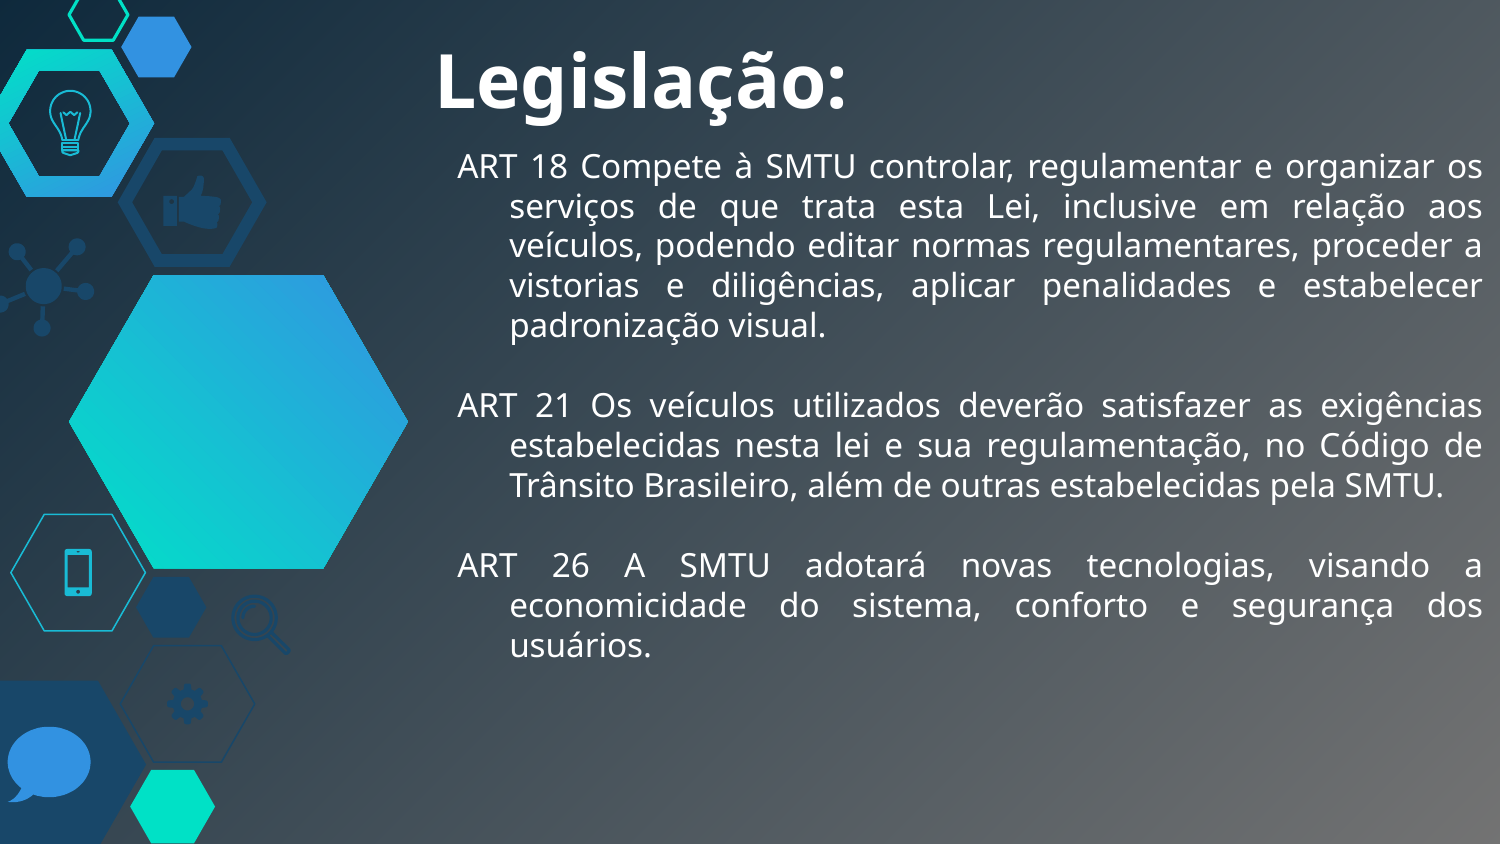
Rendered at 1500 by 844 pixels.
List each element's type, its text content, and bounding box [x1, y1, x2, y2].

text_box [80, 276, 420, 568]
title Legislação: [419, 37, 1345, 129]
subtitle ART 18 Compete à SMTU controlar, regulamentar e organizar os serviços de que trata esta Lei, inclusive em relação aos veículos, podendo editar normas regulamentares, proceder a vistorias e diligências, aplicar penalidades e estabelecer padronização visual. ART 21 Os veículos utilizados deverão satisfazer as exigências estabelecidas nesta lei e sua regulamentação, no Código de Trânsito Brasileiro, além de outras estabelecidas pela SMTU. ART 26 A SMTU adotará novas tecnologias, visando a economicidade do sistema, conforto e segurança dos usuários. [419, 129, 1500, 826]
